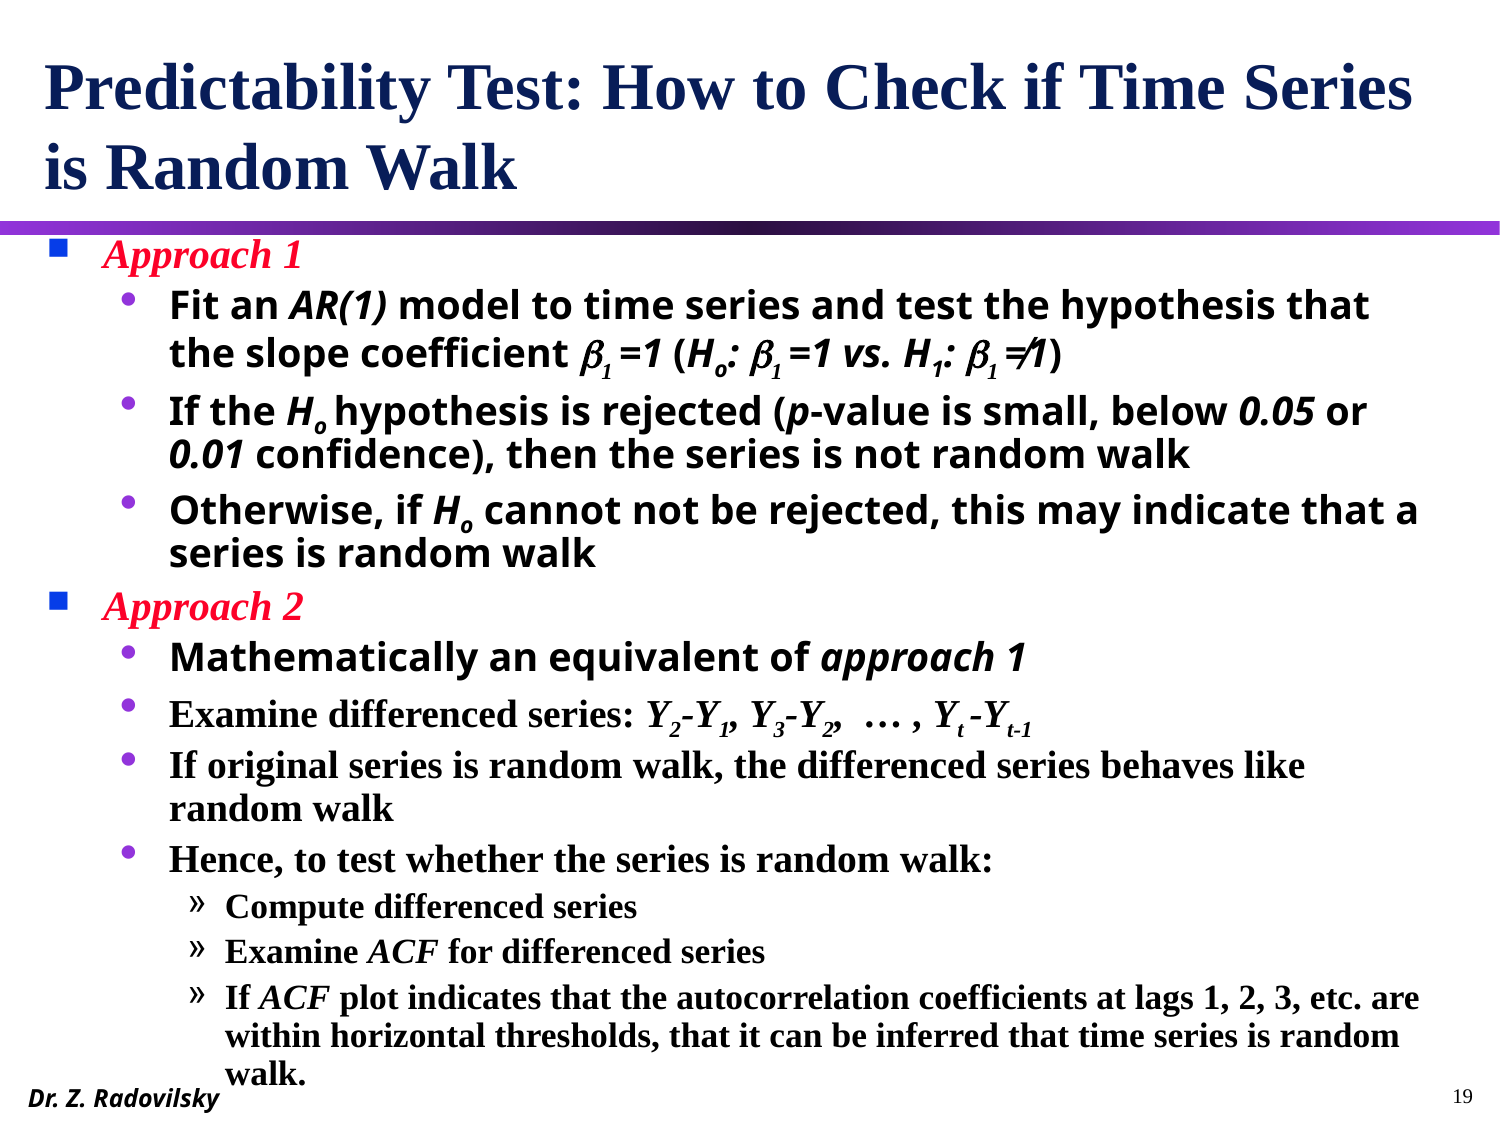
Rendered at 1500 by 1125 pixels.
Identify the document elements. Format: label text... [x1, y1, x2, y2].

title Predictability Test: How to Check if Time Series is Random Walk [29, 24, 1471, 211]
list Approach 1 Fit an AR(1) model to time series and test the hypothesis that the slope coefficient b1 =1 (Ho: b1 =1 vs. H1: b1 ≠1) If the Ho hypothesis is rejected (p-value is small, below 0.05 or 0.01 confidence), then the series is not random walk Otherwise, if Ho cannot not be rejected, this may indicate that a series is random walk Approach 2 Mathematically an equivalent of approach 1 Examine differenced series: Y2-Y1, Y3-Y2, … , Yt -Yt-1 If original series is random walk, the differenced series behaves like random walk Hence, to test whether the series is random walk: Compute differenced series Examine ACF for differenced series If ACF plot indicates that the autocorrelation coefficients at lags 1, 2, 3, etc. are within horizontal thresholds, that it can be inferred that time series is random walk. [31, 224, 1445, 1088]
